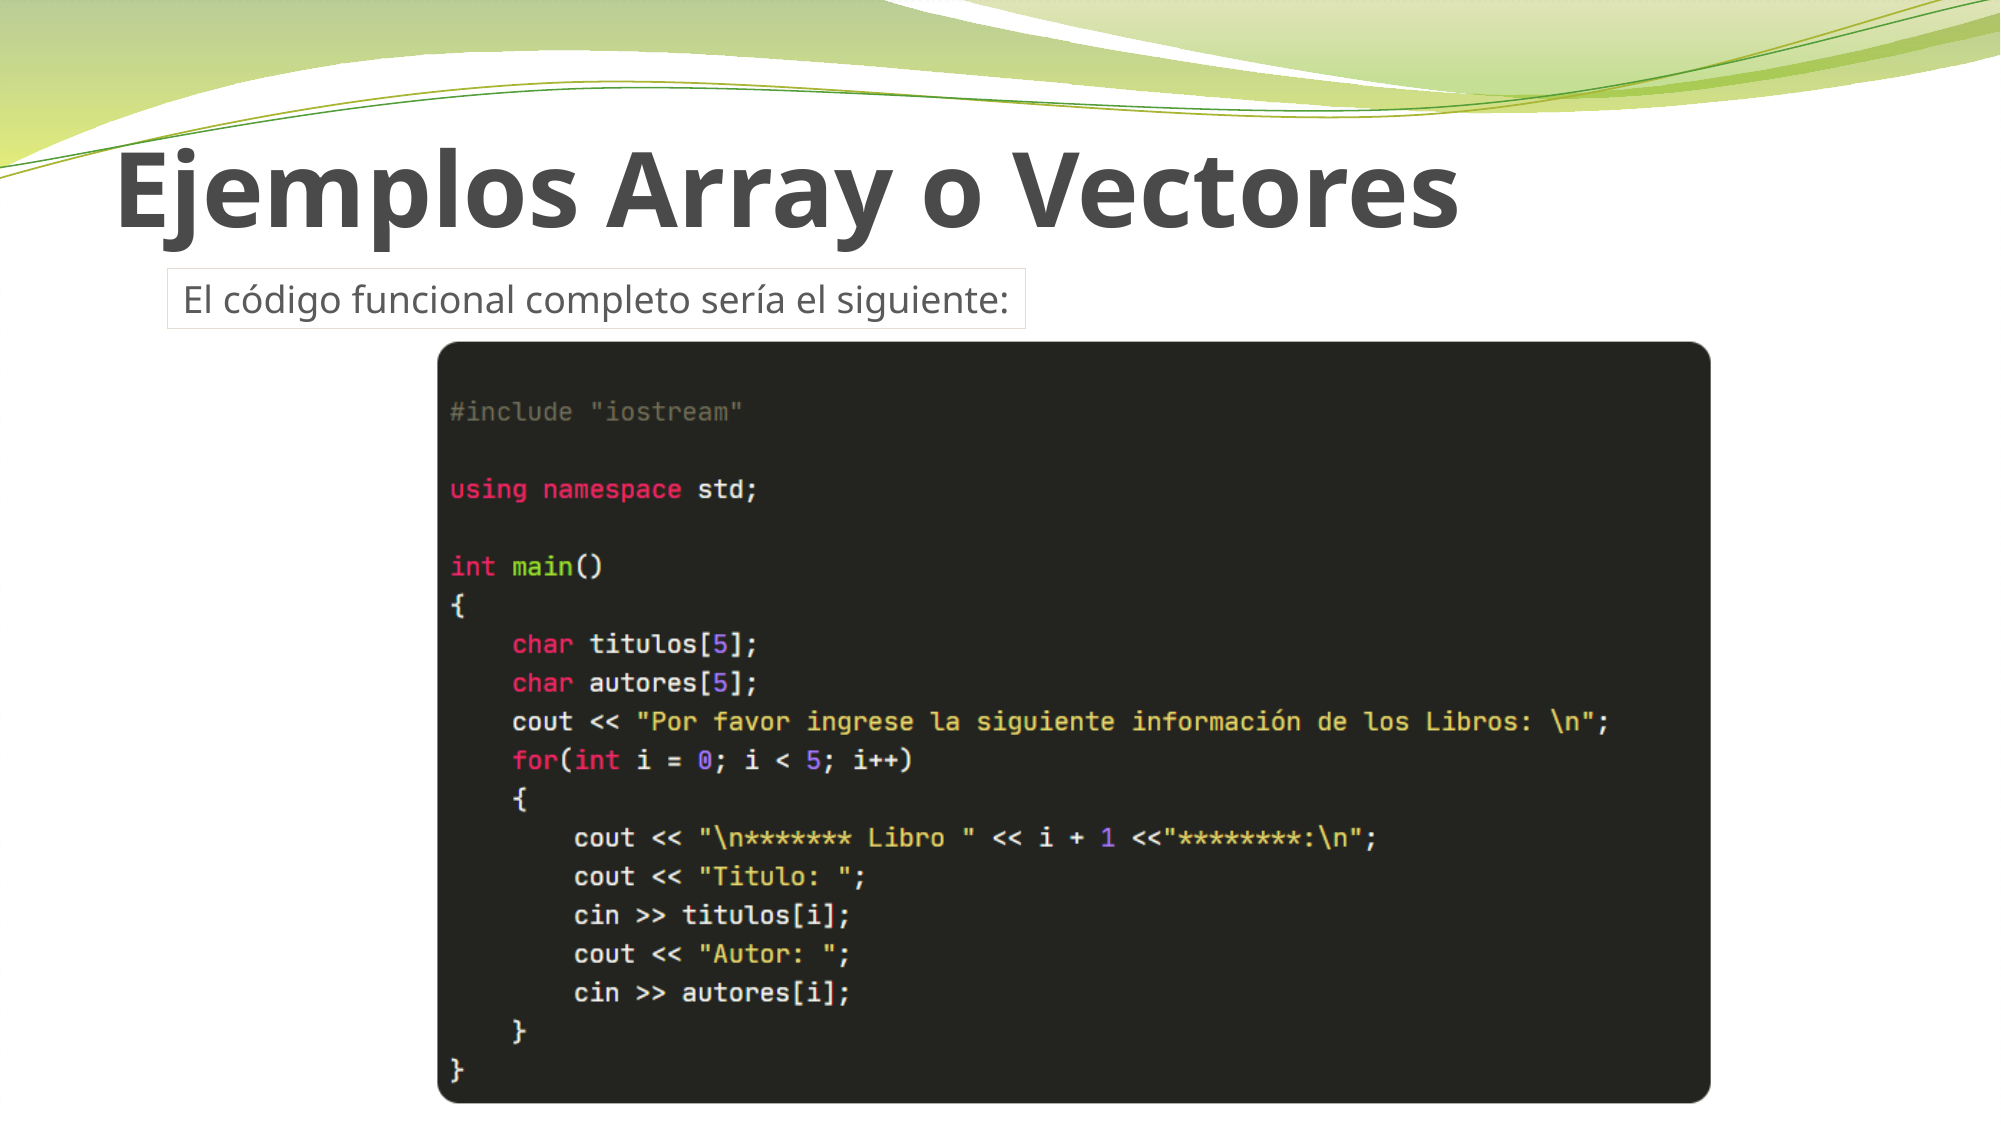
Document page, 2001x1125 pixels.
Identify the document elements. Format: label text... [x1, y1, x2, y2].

text_box El código funcional completo sería el siguiente: [167, 268, 1026, 329]
picture [429, 329, 1721, 1115]
title Ejemplos Array o Vectores [112, 60, 1913, 248]
